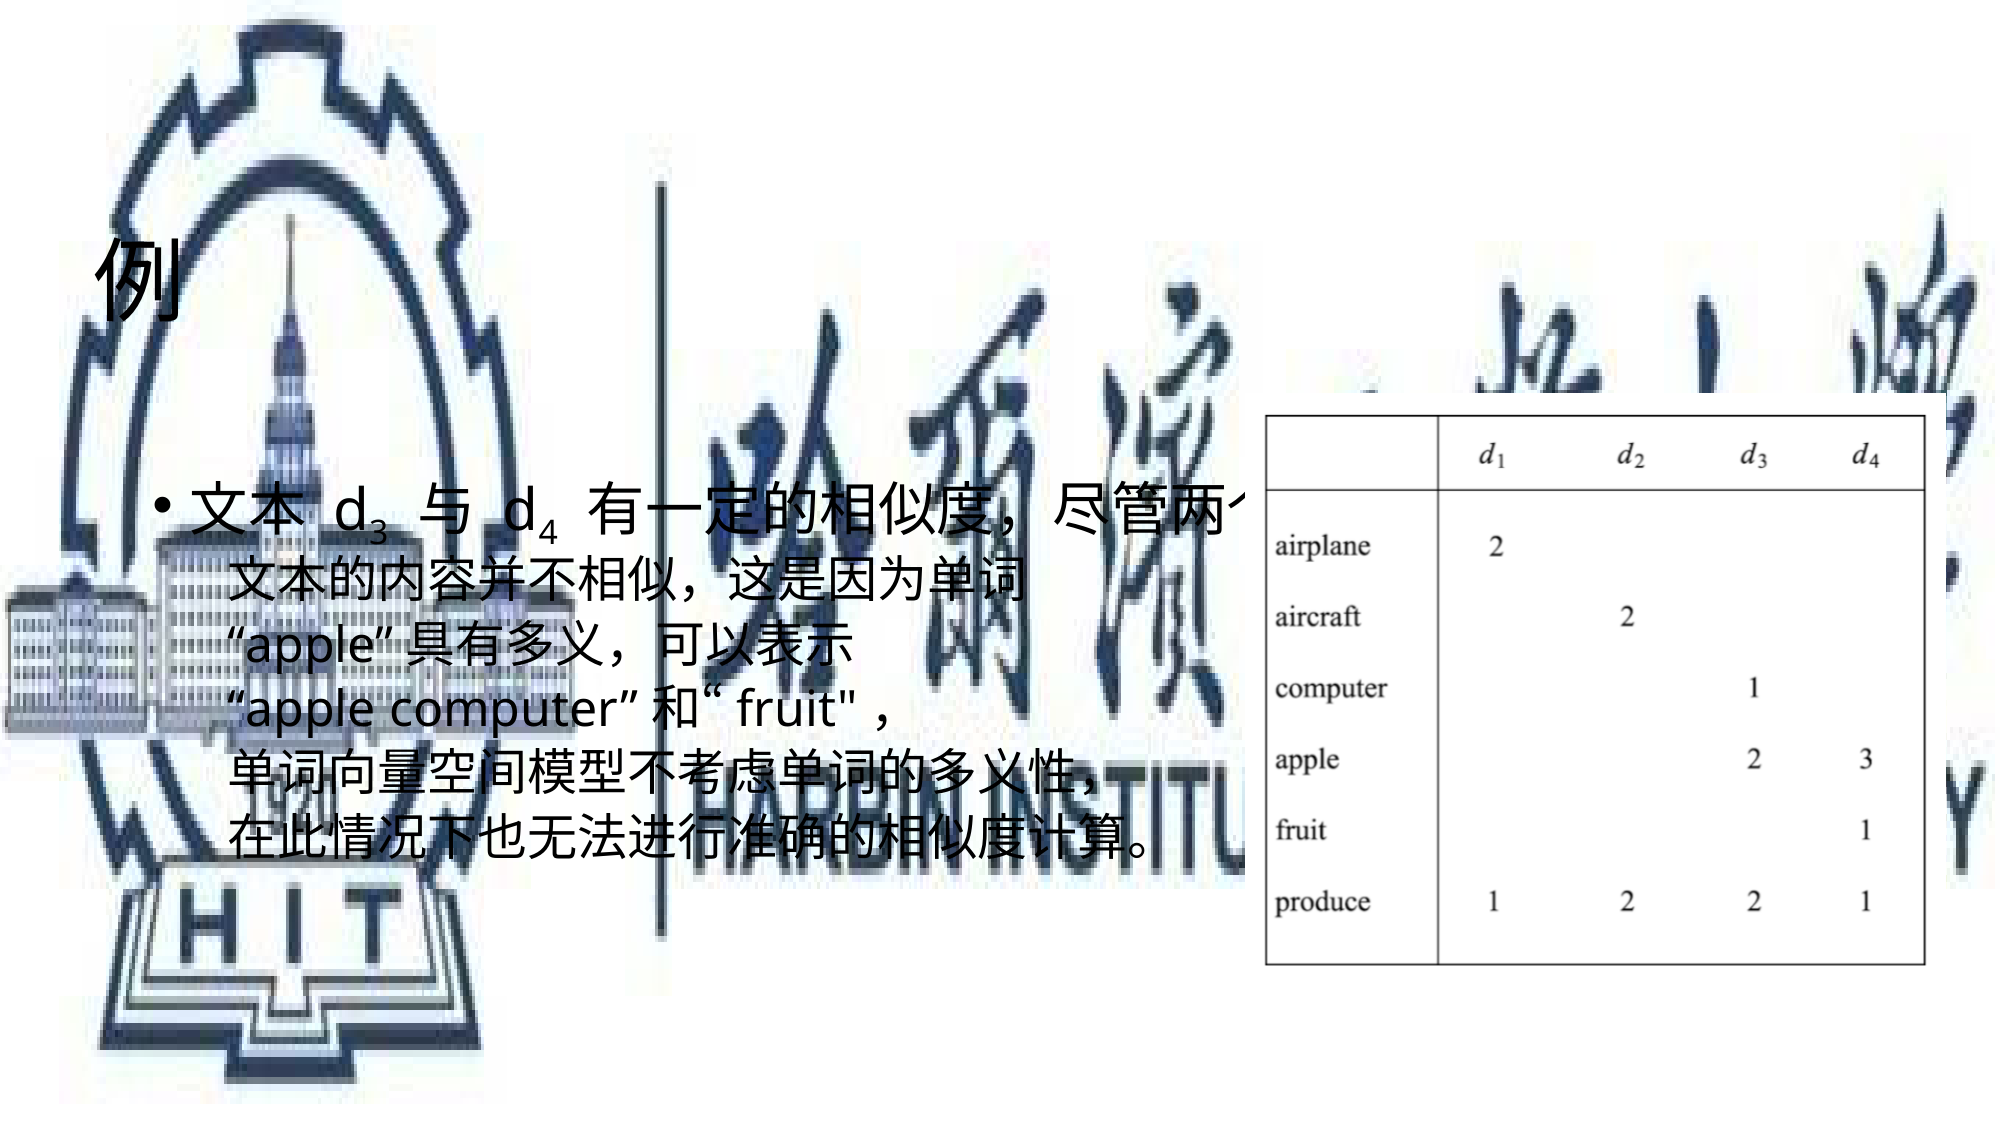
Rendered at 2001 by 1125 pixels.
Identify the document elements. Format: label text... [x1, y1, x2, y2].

list 文本 d3 与 d4 有一定的相似度，尽管两个 文本的内容并不相似，这是因为单词 “apple”具有多义，可以表示 “apple computer”和“fruit"， 单词向量空间模型不考虑单词的多义性， 在此情况下也无法进行准确的相似度计算。 [137, 374, 1863, 1089]
picture [0, 0, 2001, 1125]
title 例 [78, 176, 1804, 394]
